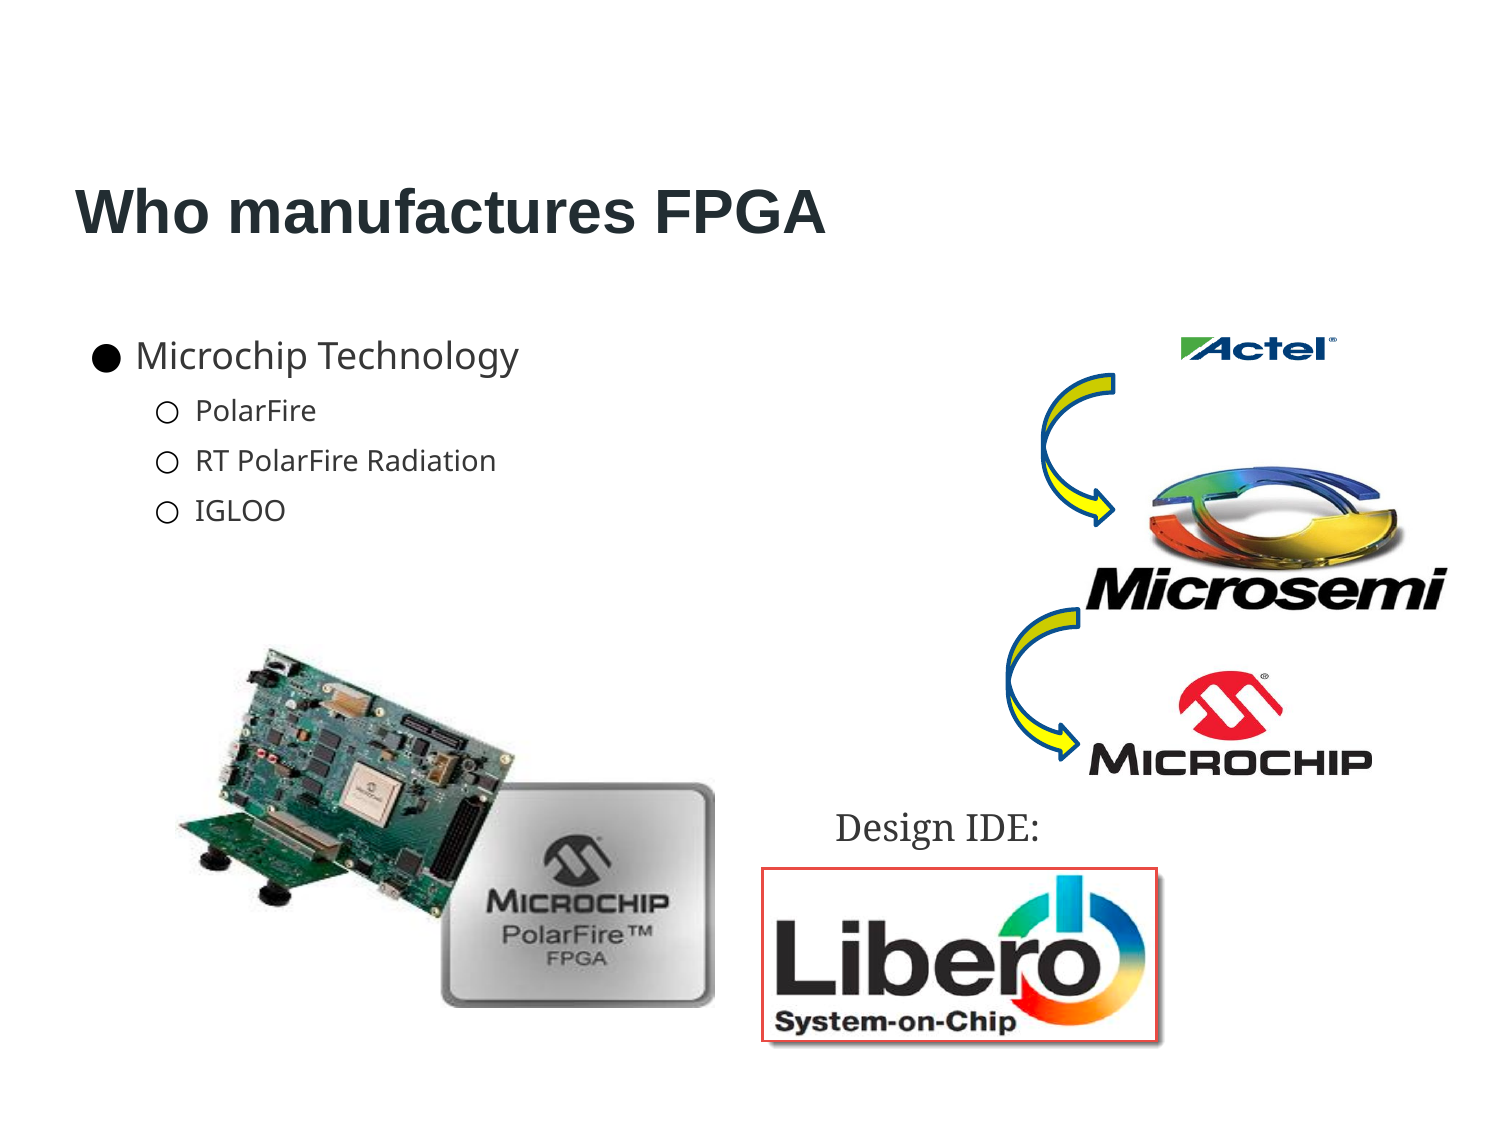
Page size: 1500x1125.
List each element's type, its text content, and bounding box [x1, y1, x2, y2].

list Microchip Technology PolarFire RT PolarFire Radiation IGLOO [75, 317, 1425, 1038]
text_box [1007, 609, 1079, 760]
picture [761, 866, 1171, 1054]
picture [1077, 432, 1451, 638]
picture [1121, 269, 1399, 428]
title Who manufactures FPGA [75, 115, 1425, 246]
text_box Design IDE: [820, 796, 1090, 858]
picture [175, 644, 715, 1008]
text_box [1042, 374, 1114, 507]
picture [1089, 655, 1372, 791]
